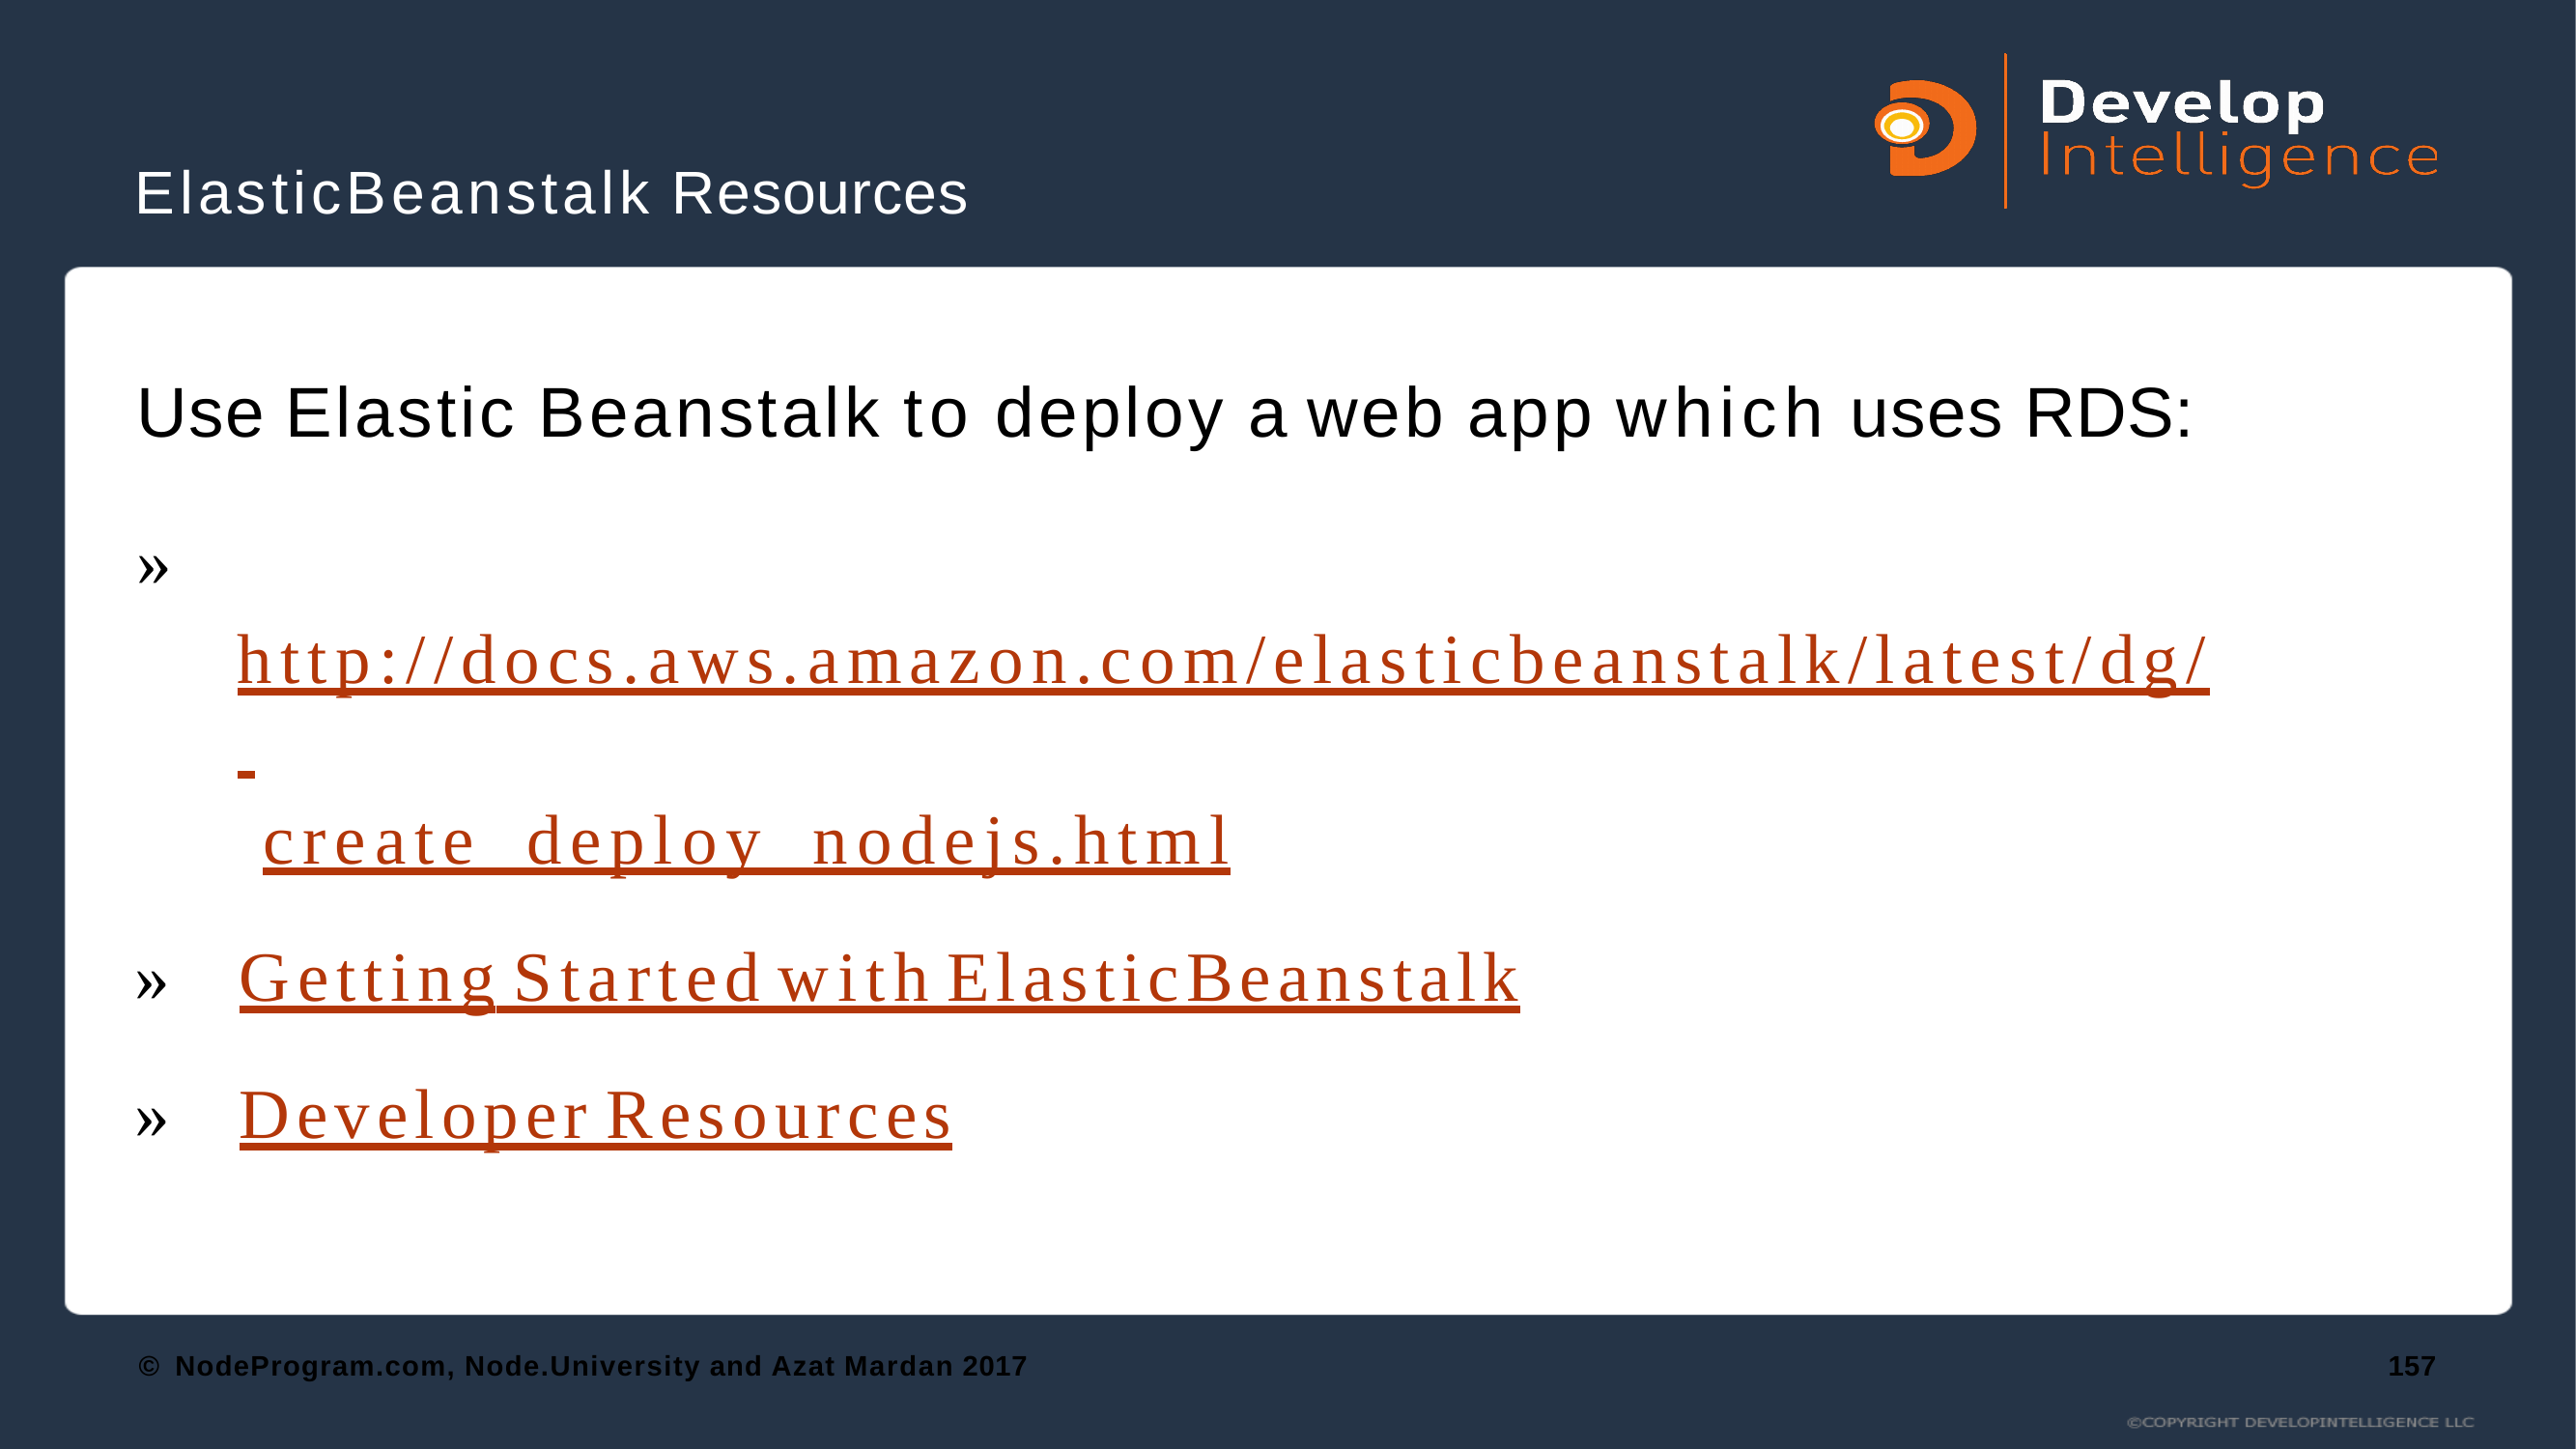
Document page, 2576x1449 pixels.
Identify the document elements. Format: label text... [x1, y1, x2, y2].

title ElasticBeanstalk Resources [132, 67, 1973, 312]
text_box Use Elastic Beanstalk to deploy a web app which uses RDS: » http://docs.aws.amazon.com/elasticbeanstalk/latest/dg/ create_deploy_nodejs.html » Getting Started with ElasticBeanstalk » Developer Resources [134, 364, 2231, 1070]
text_box 157 [2384, 1347, 2442, 1382]
footer © NodeProgram.com, Node.University and Azat Mardan 2017 [136, 1347, 1034, 1449]
picture [0, 0, 2576, 1449]
